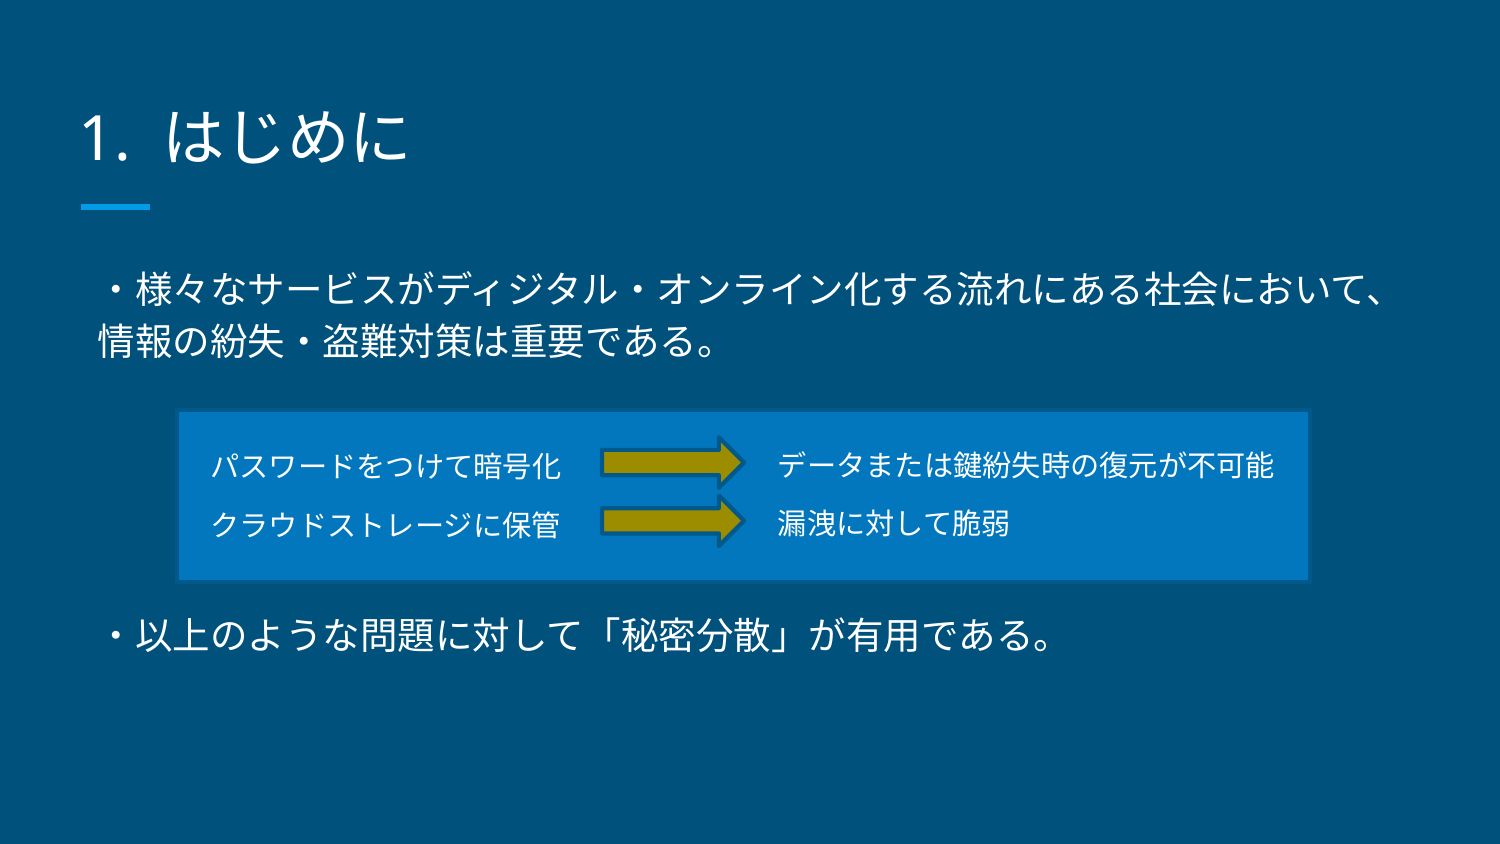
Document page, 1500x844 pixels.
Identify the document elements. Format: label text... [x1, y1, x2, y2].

title 1. はじめに [63, 75, 1437, 188]
text_box [640, 435, 744, 490]
text_box [175, 408, 1312, 584]
list ・様々なサービスがディジタル・オンライン化する流れにある社会において、情報の紛失・盗難対策は重要である。 [63, 244, 1437, 397]
text_box クラウドストレージに保管 [176, 486, 640, 569]
text_box パスワードをつけて暗号化 [176, 428, 640, 486]
text_box 漏洩に対して脆弱 [744, 485, 1208, 568]
text_box [640, 493, 744, 549]
text_box ・以上のような問題に対して「秘密分散」が有用である。 [63, 589, 1437, 742]
text_box データまたは鍵紛失時の復元が不可能 [744, 427, 1299, 509]
